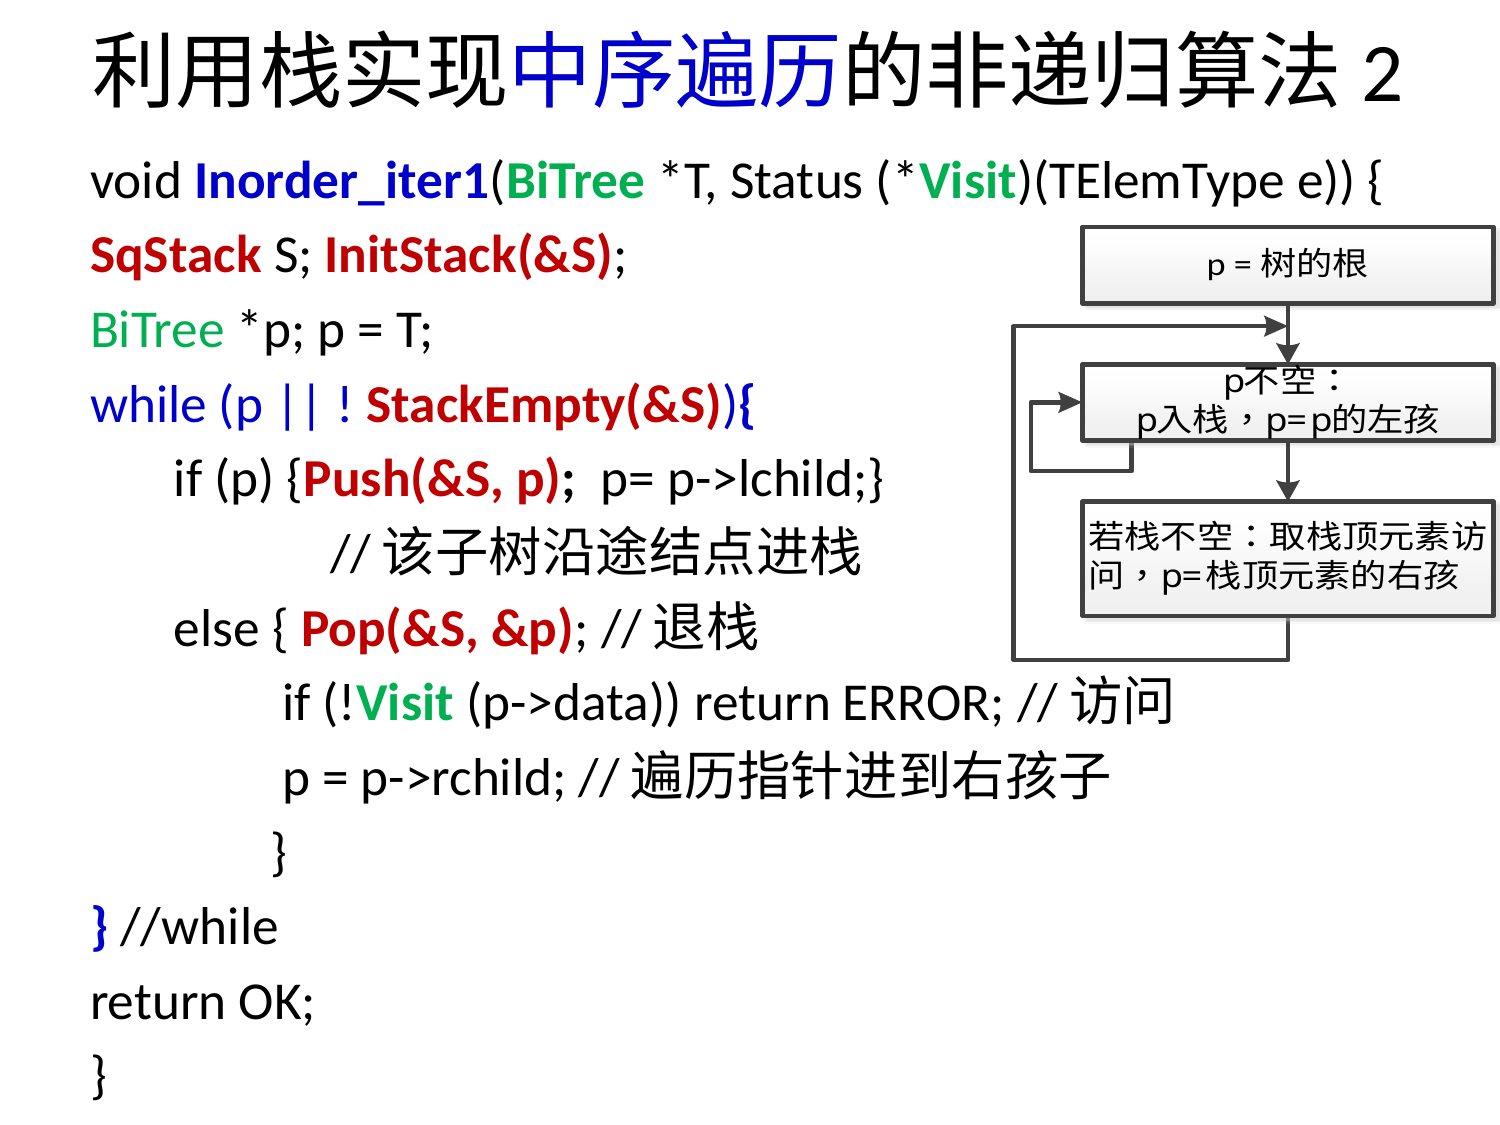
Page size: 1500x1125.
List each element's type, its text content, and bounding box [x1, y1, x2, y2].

list void Inorder_iter1(BiTree *T, Status (*Visit)(TElemType e)) { SqStack S; InitStack(&S); BiTree *p; p = T; while (p || ! StackEmpty(&S)){ if (p) {Push(&S, p); p= p->lchild;} //该子树沿途结点进栈 else { Pop(&S, &p); //退栈 if (!Visit (p->data)) return ERROR; //访问 p = p->rchild; //遍历指针进到右孩子 } } //while return OK; } [75, 137, 1425, 1125]
title 利用栈实现中序遍历的非递归算法2 [73, 0, 1424, 138]
picture [1007, 221, 1500, 662]
